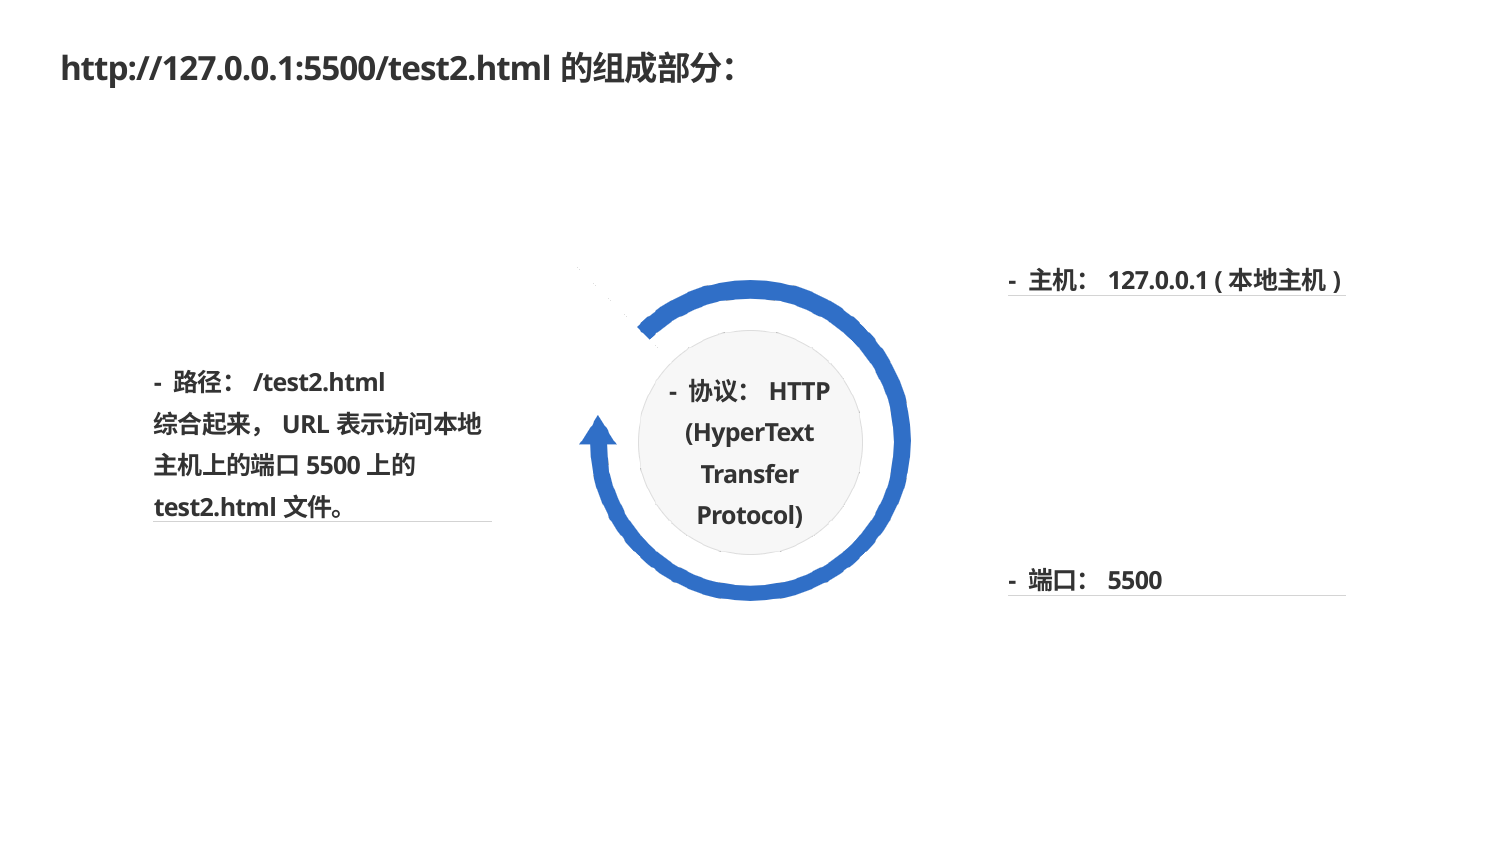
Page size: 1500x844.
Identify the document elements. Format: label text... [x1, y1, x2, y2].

picture [153, 355, 492, 522]
text_box http://127.0.0.1:5500/test2.html的组成部分： [60, 37, 1440, 87]
picture [1008, 253, 1346, 296]
picture [562, 254, 938, 630]
picture [1008, 553, 1346, 596]
